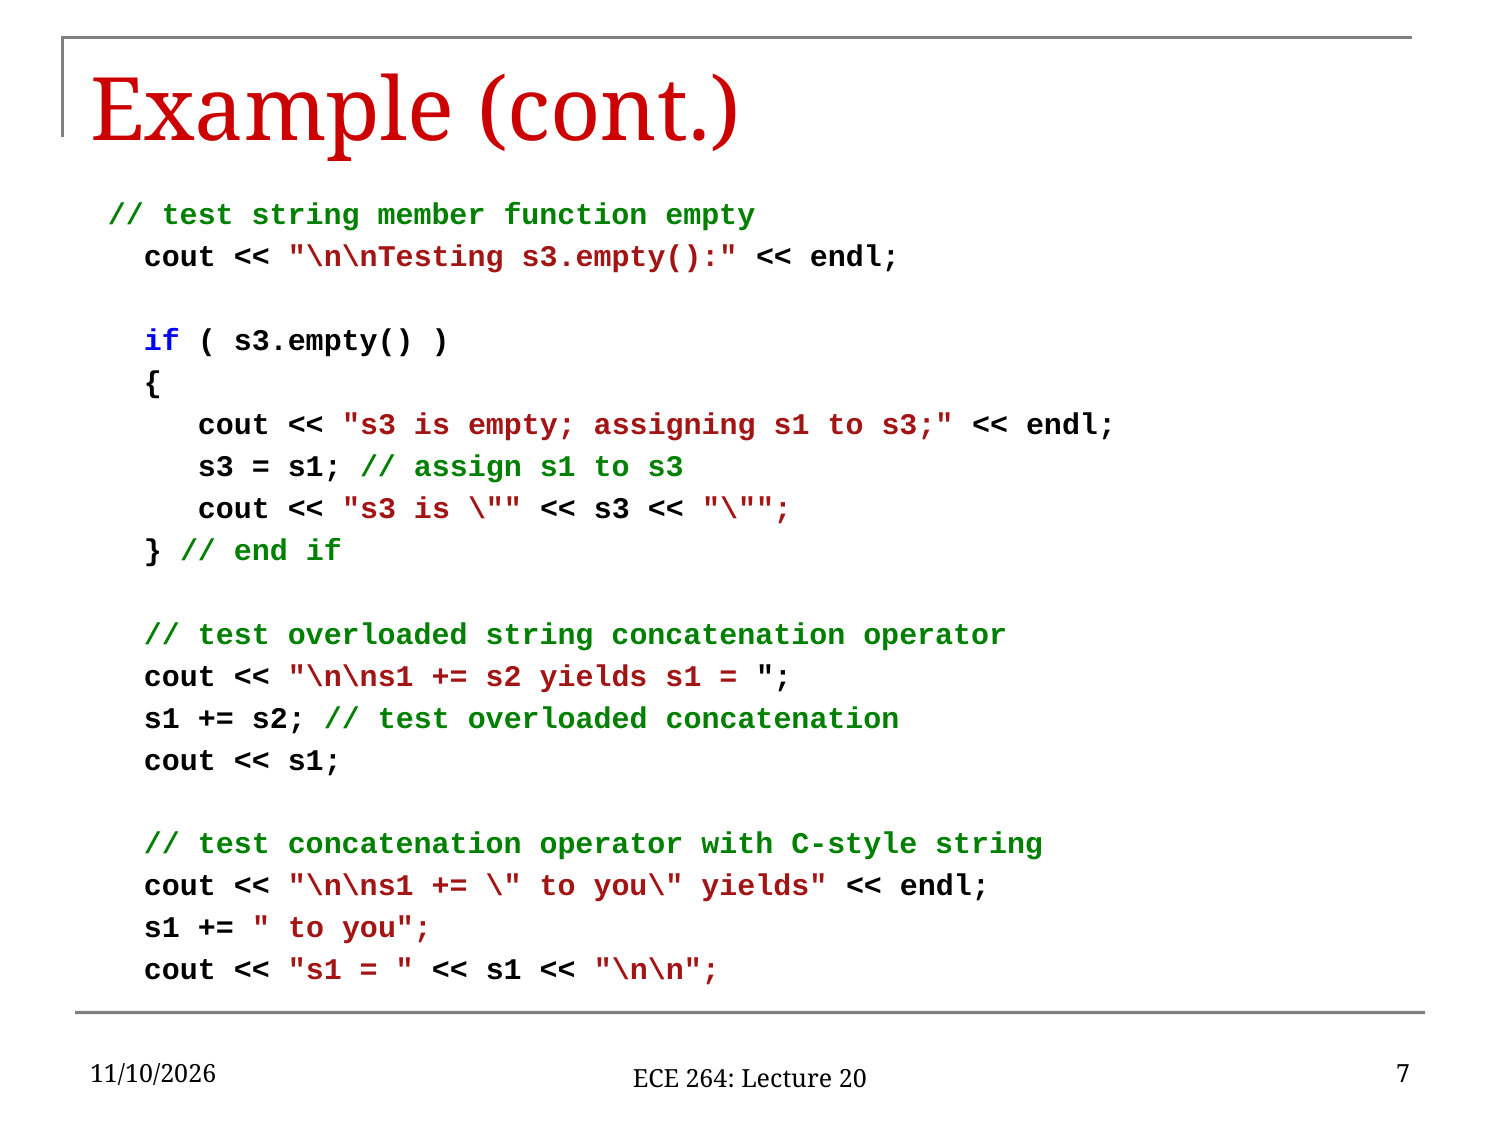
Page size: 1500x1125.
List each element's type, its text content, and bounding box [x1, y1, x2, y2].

slide_number 7 [1074, 1023, 1426, 1100]
list // test string member function empty cout << "\n\nTesting s3.empty():" << endl; if ( s3.empty() ) { cout << "s3 is empty; assigning s1 to s3;" << endl; s3 = s1; // assign s1 to s3 cout << "s3 is \"" << s3 << "\""; } // end if // test overloaded string concatenation operator cout << "\n\ns1 += s2 yields s1 = "; s1 += s2; // test overloaded concatenation cout << s1; // test concatenation operator with C-style string cout << "\n\ns1 += \" to you\" yields" << endl; s1 += " to you"; cout << "s1 = " << s1 << "\n\n"; [75, 187, 1425, 1006]
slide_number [74, 1023, 426, 1100]
title Example (cont.) [75, 45, 1425, 163]
footer ECE 264: Lecture 20 [512, 1024, 988, 1101]
